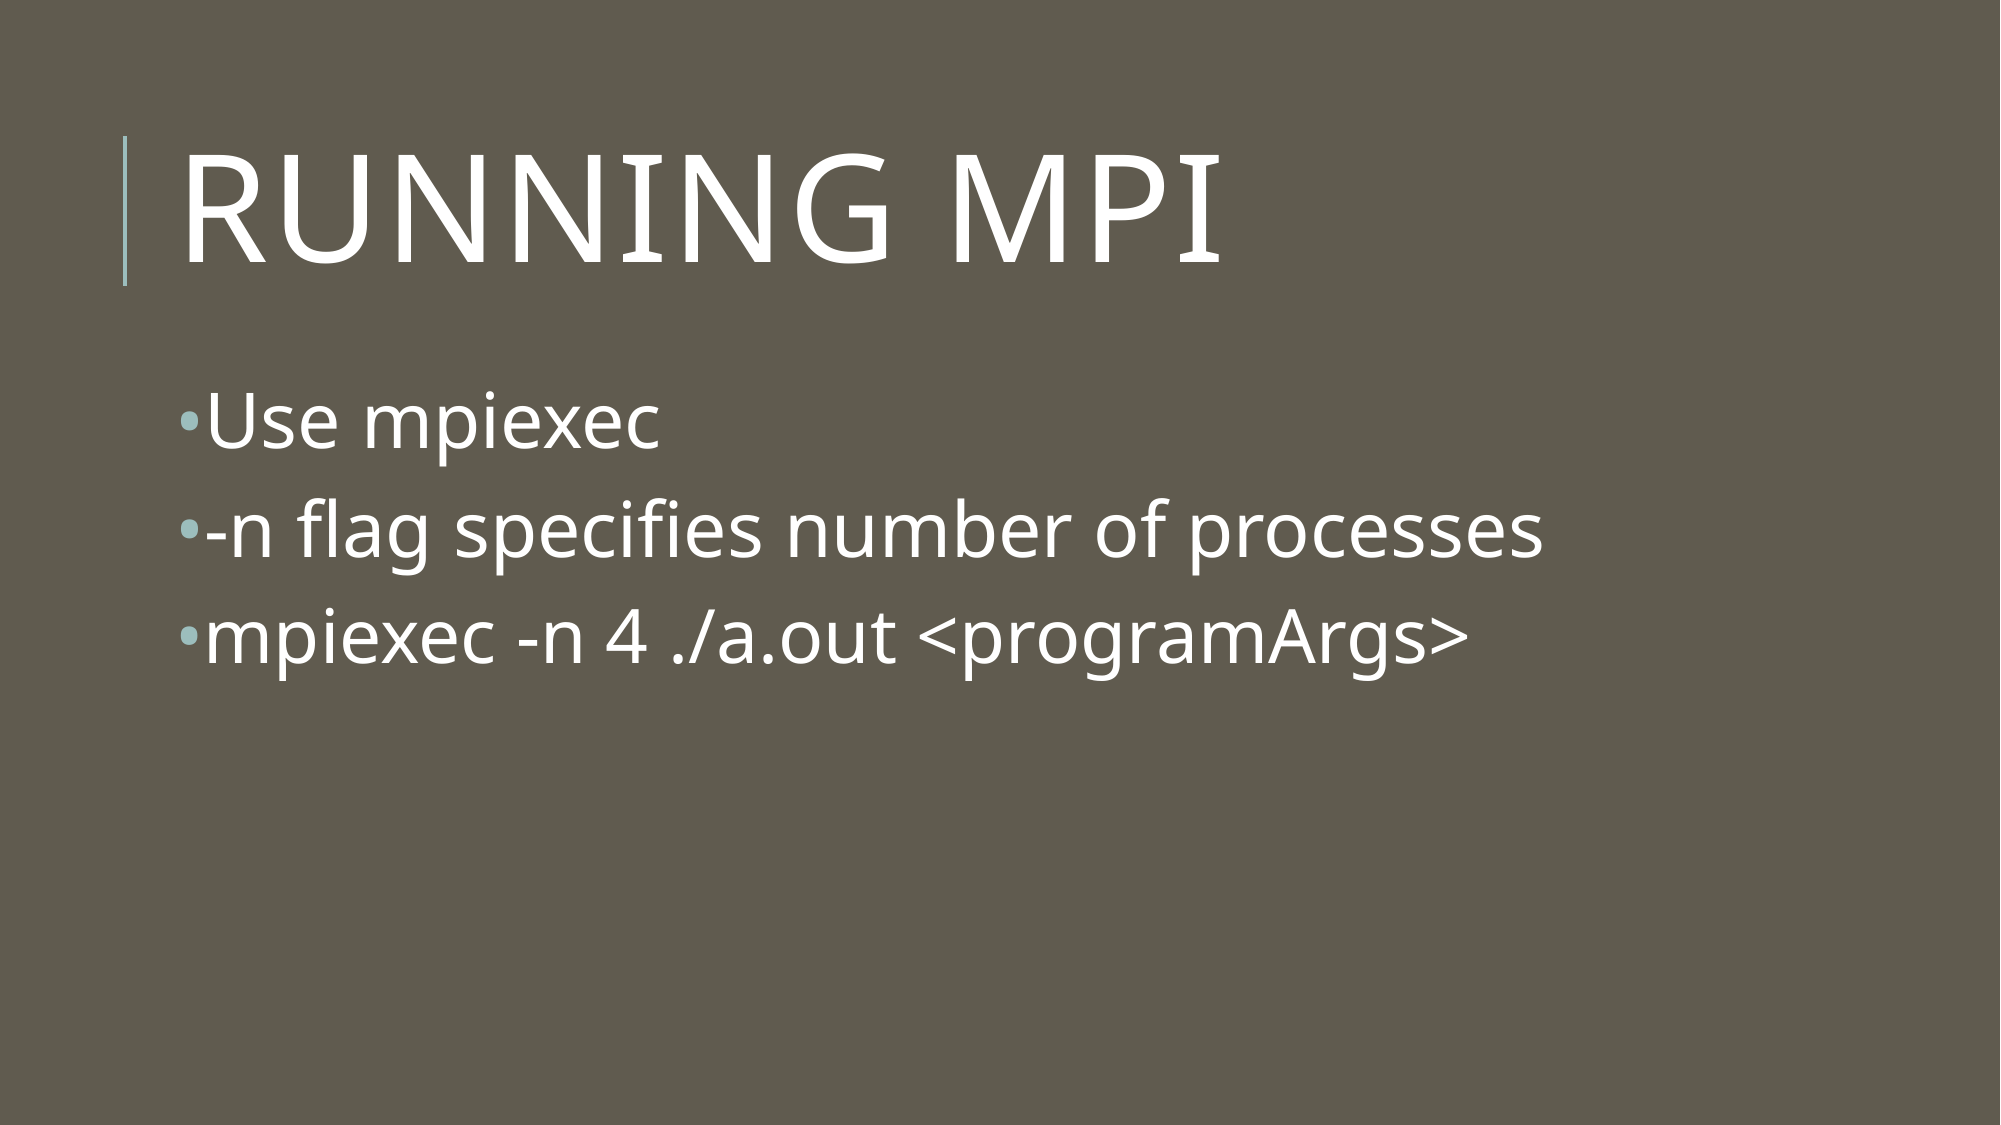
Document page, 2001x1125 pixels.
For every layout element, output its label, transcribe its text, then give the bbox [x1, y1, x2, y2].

list Use mpiexec -n flag specifies number of processes mpiexec -n 4 ./a.out <programArgs> [167, 374, 1763, 1036]
title running mpi [167, 95, 1763, 343]
